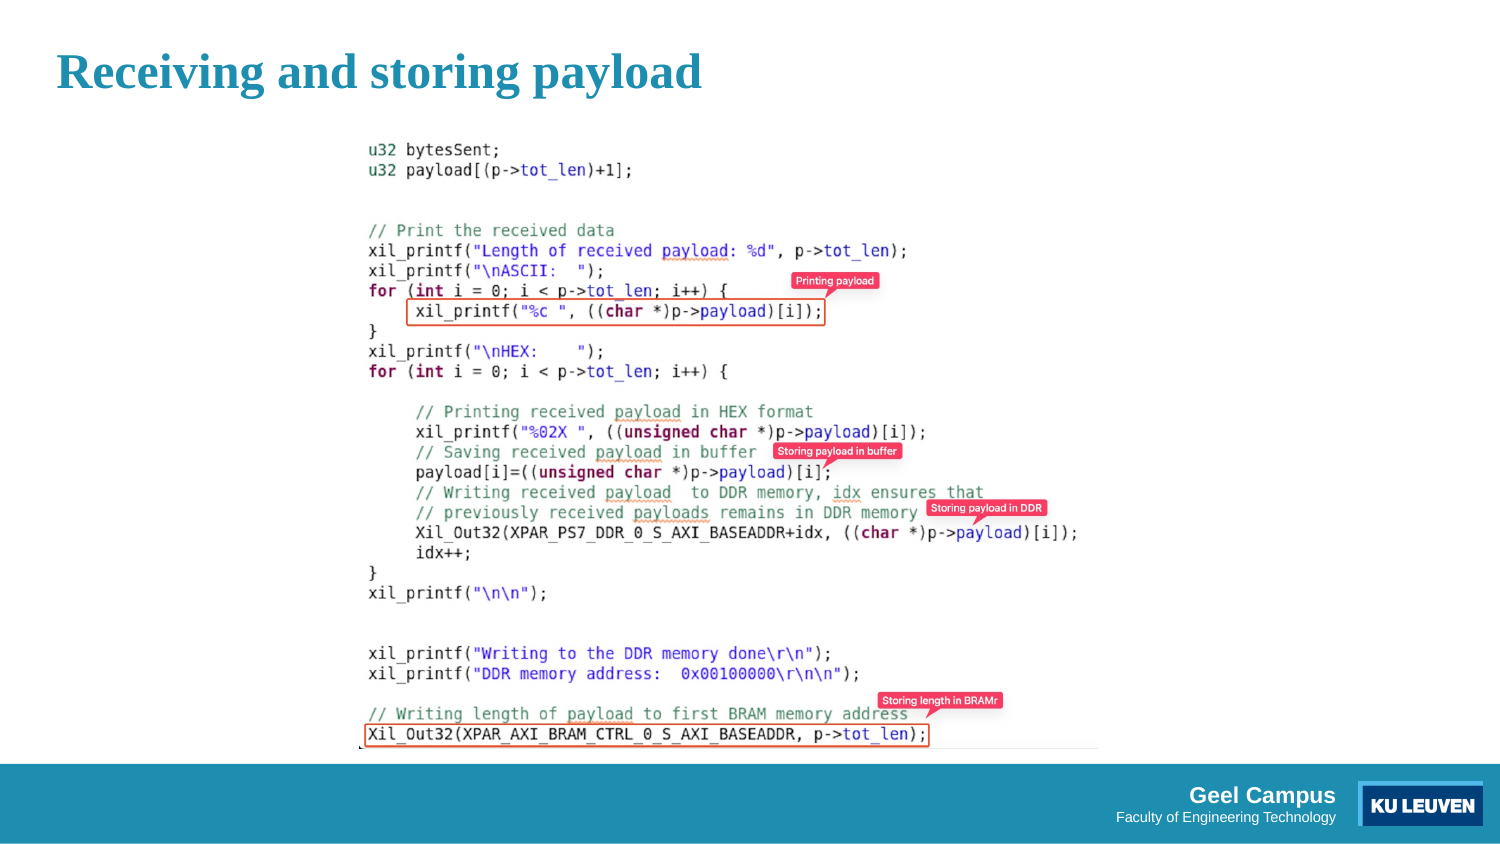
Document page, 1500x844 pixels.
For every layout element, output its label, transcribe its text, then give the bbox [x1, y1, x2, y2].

title Receiving and storing payload [56, 31, 1303, 106]
picture [1358, 781, 1483, 826]
picture [359, 135, 1098, 749]
